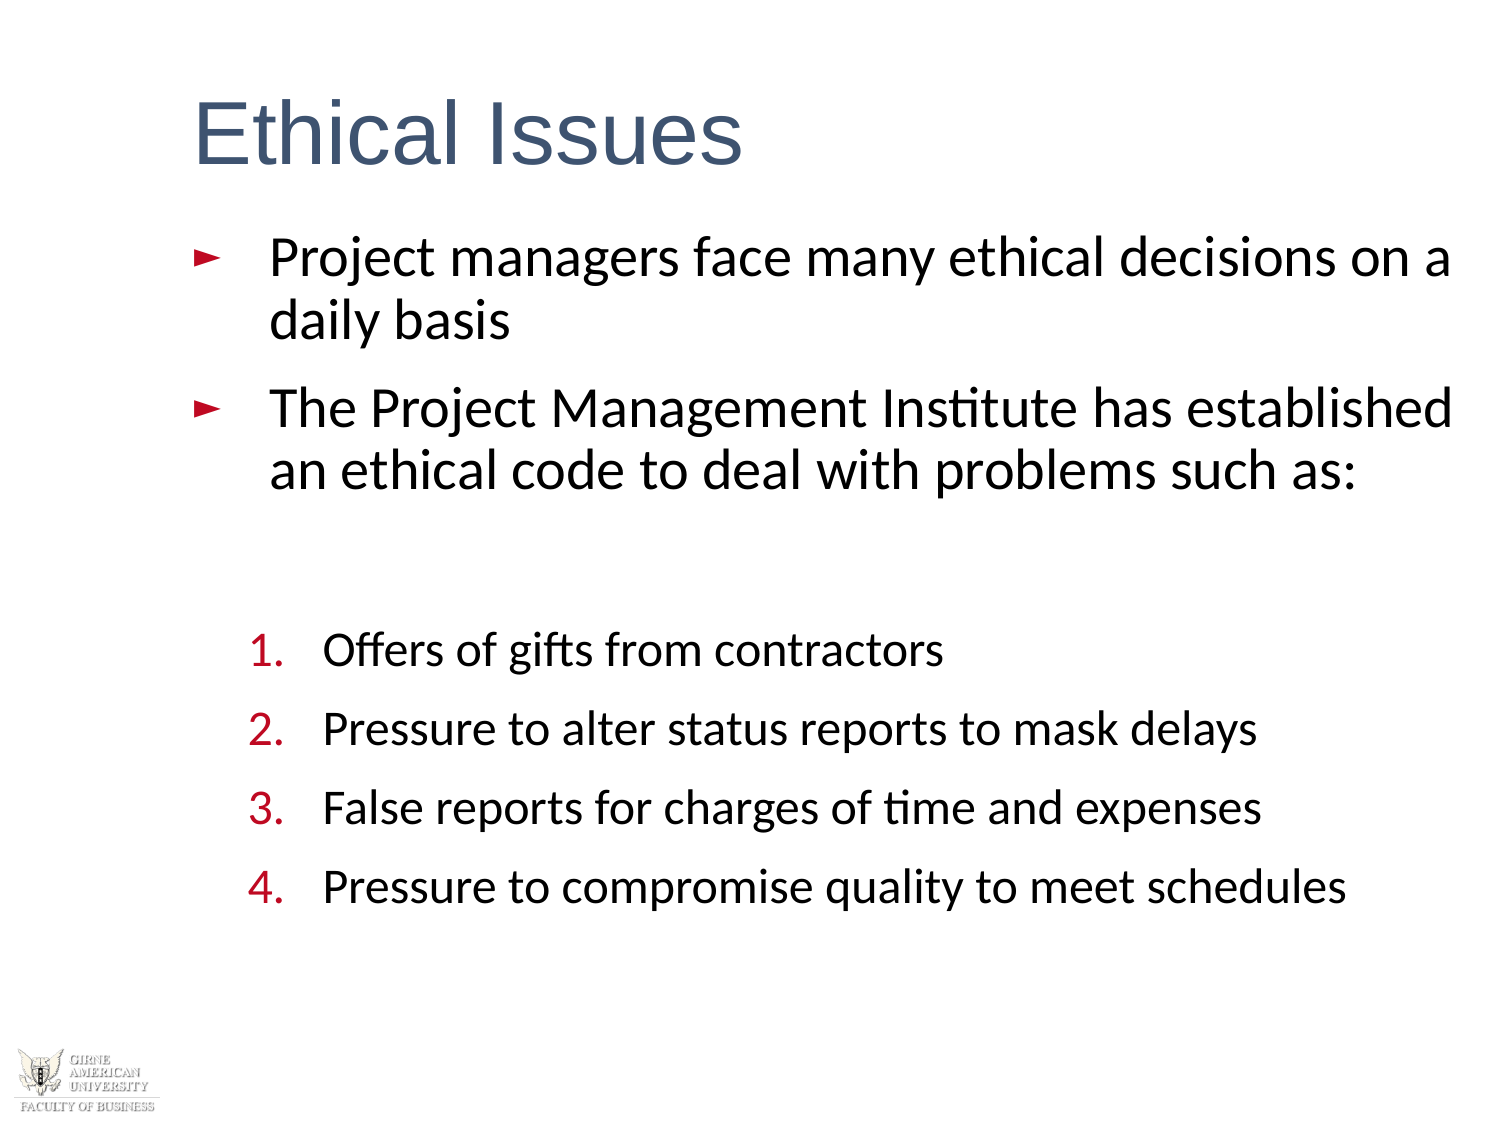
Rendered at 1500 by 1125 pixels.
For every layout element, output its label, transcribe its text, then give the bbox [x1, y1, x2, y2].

text_box Ethical Issues [177, 62, 1453, 190]
text_box Offers of gifts from contractors Pressure to alter status reports to mask delays False reports for charges of time and expenses Pressure to compromise quality to meet schedules [232, 615, 1488, 922]
text_box Project managers face many ethical decisions on a daily basis The Project Management Institute has established an ethical code to deal with problems such as: [179, 218, 1480, 511]
picture [14, 1046, 160, 1116]
